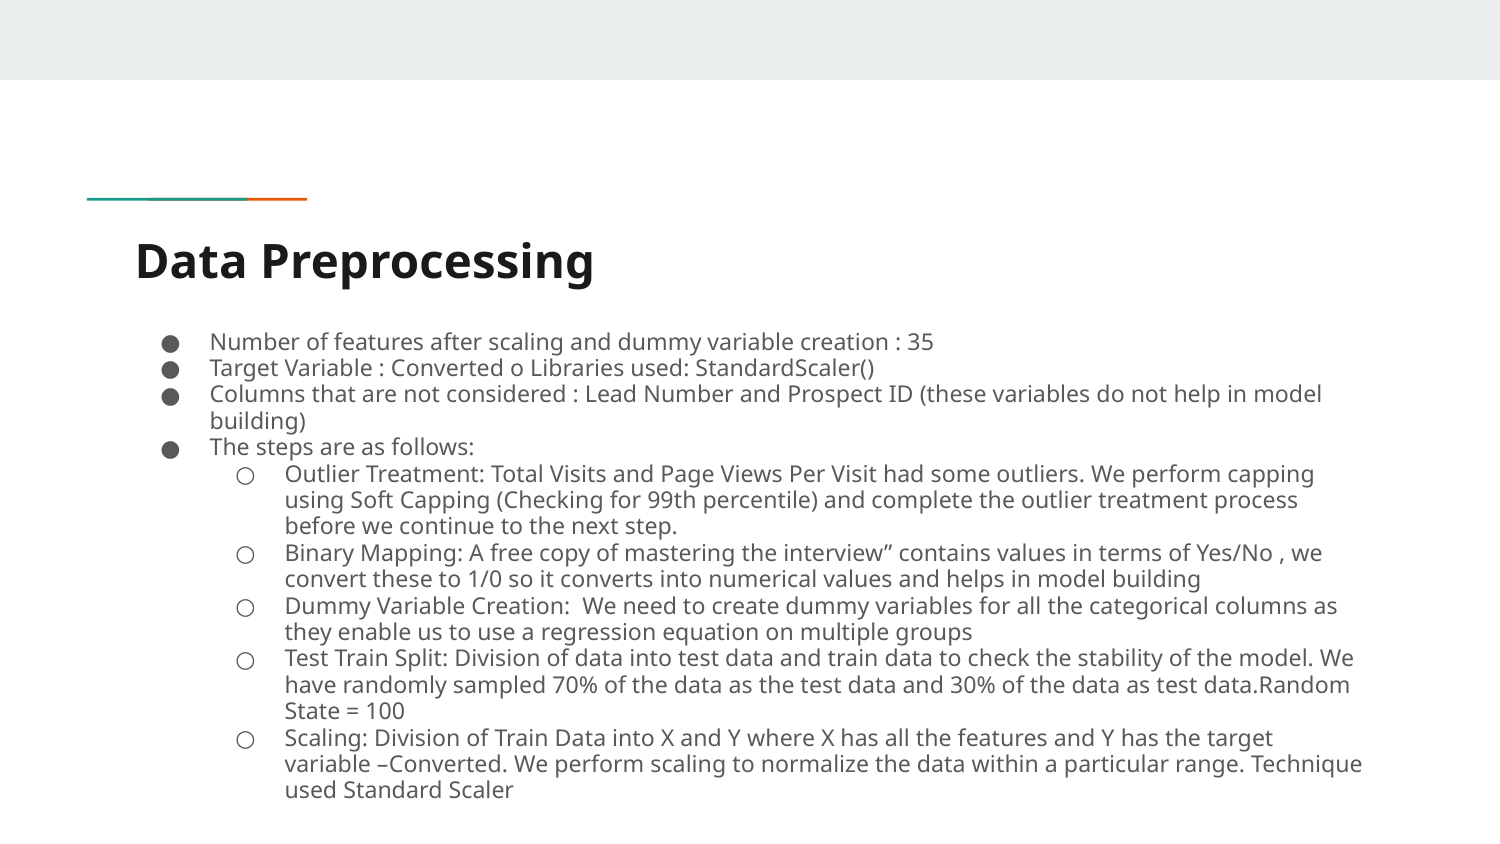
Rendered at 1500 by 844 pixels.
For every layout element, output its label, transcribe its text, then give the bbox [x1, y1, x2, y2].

list Number of features after scaling and dummy variable creation : 35 Target Variable : Converted o Libraries used: StandardScaler() Columns that are not considered : Lead Number and Prospect ID (these variables do not help in model building) The steps are as follows: Outlier Treatment: Total Visits and Page Views Per Visit had some outliers. We perform capping using Soft Capping (Checking for 99th percentile) and complete the outlier treatment process before we continue to the next step. Binary Mapping: A free copy of mastering the interview” contains values in terms of Yes/No , we convert these to 1/0 so it converts into numerical values and helps in model building Dummy Variable Creation: We need to create dummy variables for all the categorical columns as they enable us to use a regression equation on multiple groups Test Train Split: Division of data into test data and train data to check the stability of the model. We have randomly sampled 70% of the data as the test data and 30% of the data as test data.Random State = 100 Scaling: Division of Train Data into X and Y where X has all the features and Y has the target variable –Converted. We perform scaling to normalize the data within a particular range. Technique used Standard Scaler [119, 314, 1381, 789]
title Data Preprocessing [119, 216, 1381, 305]
